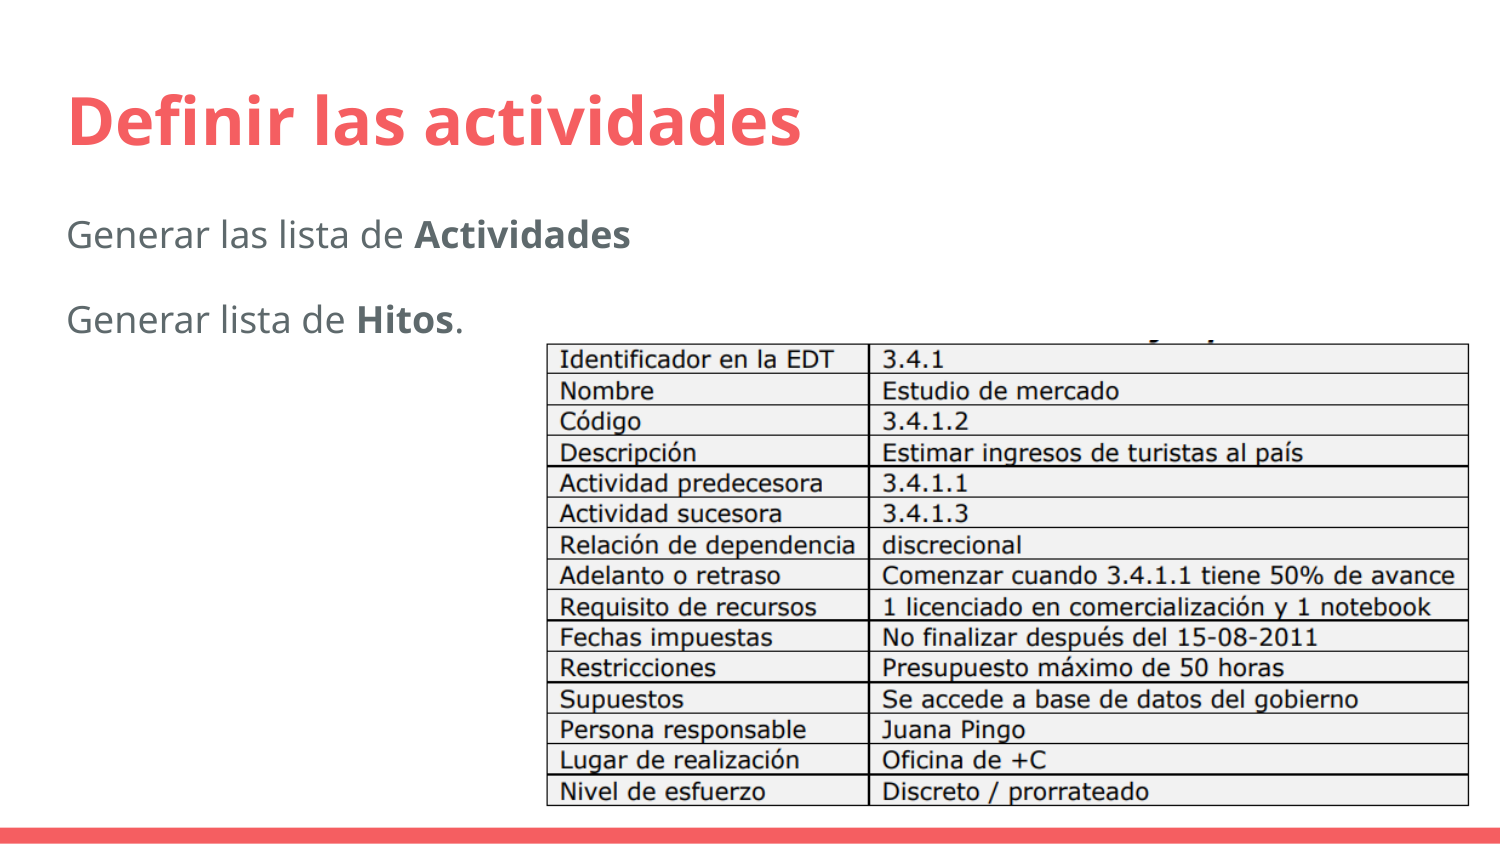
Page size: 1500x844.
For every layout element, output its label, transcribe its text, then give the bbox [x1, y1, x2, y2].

title Definir las actividades [51, 64, 1449, 167]
picture [542, 339, 1474, 811]
list Generar las lista de Actividades Generar lista de Hitos. [51, 189, 1449, 750]
